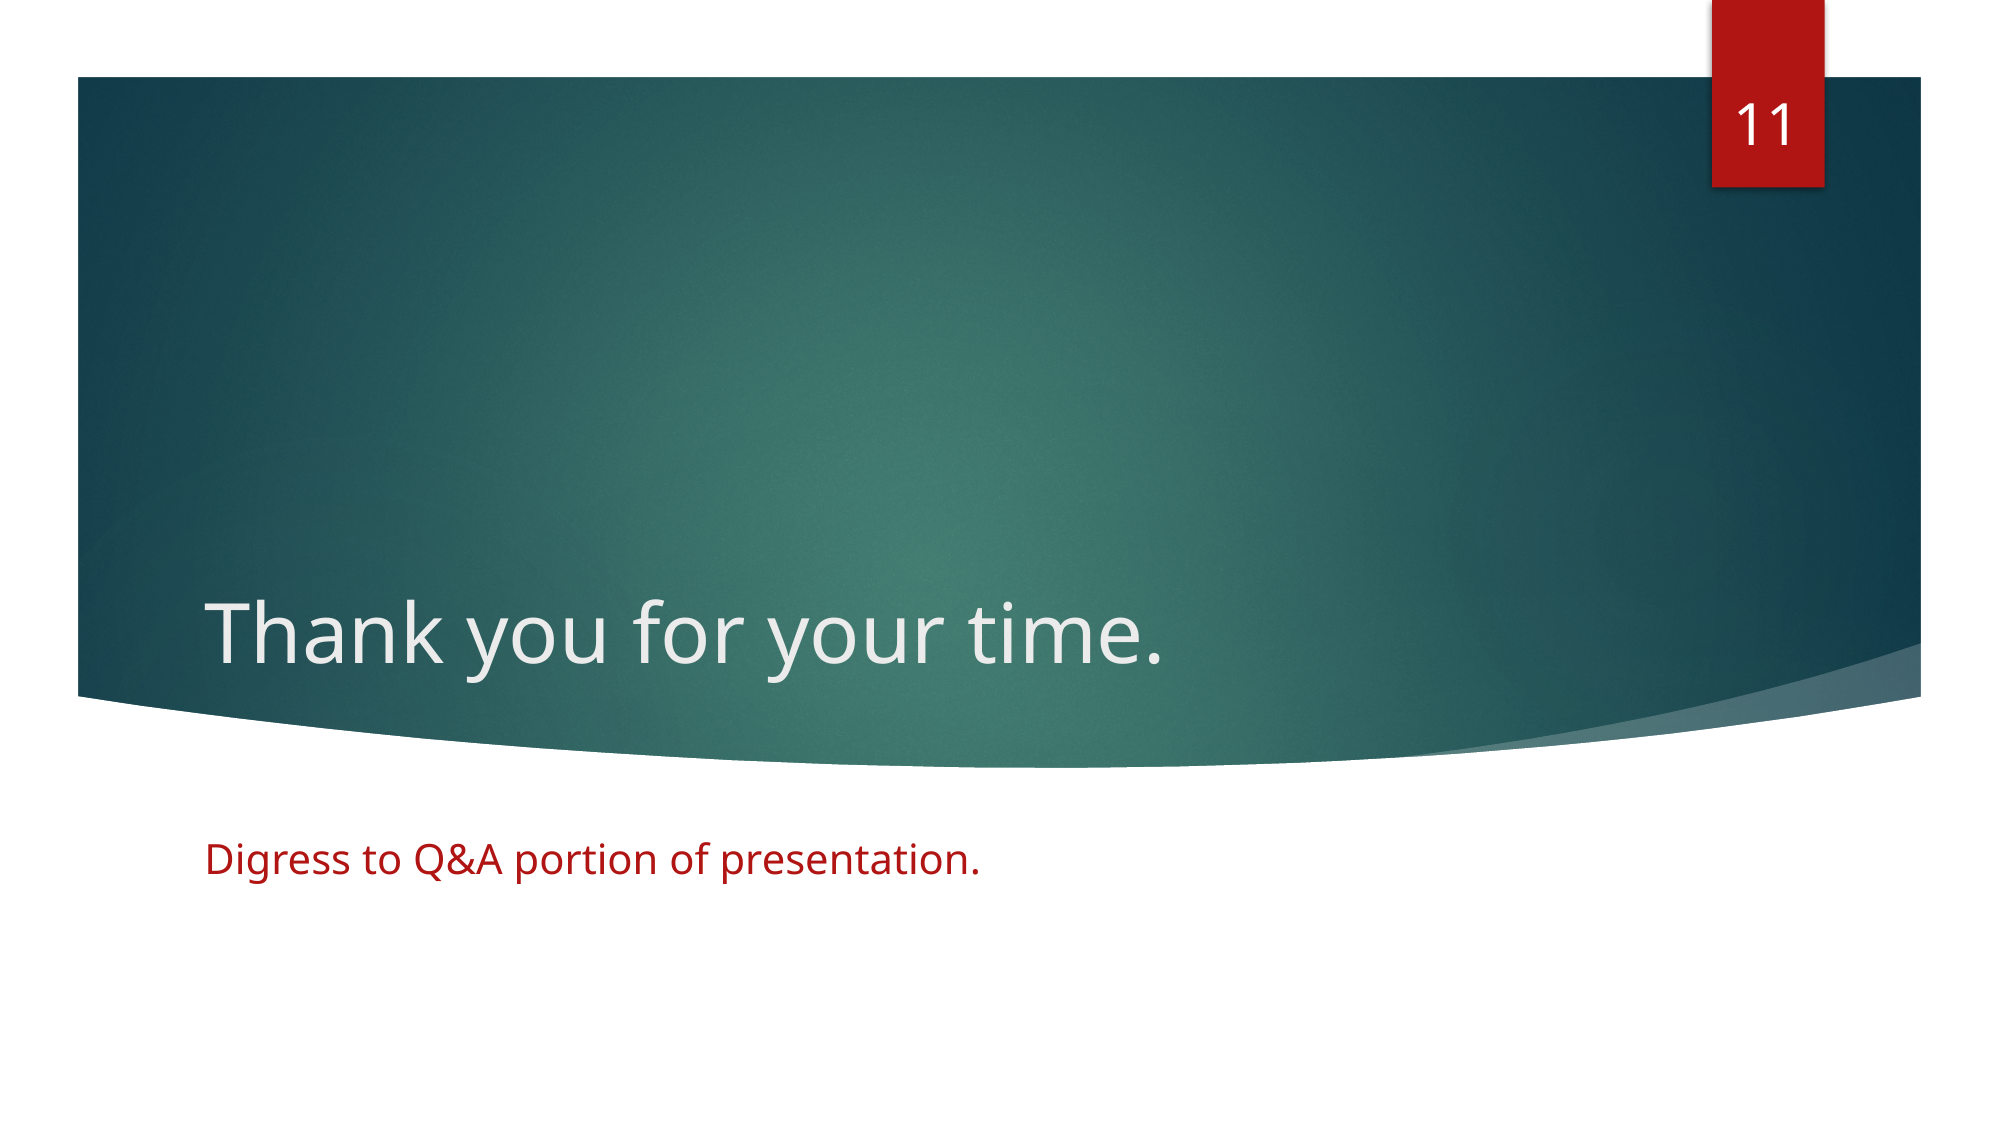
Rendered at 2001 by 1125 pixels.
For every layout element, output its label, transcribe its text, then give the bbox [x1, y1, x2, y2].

title Thank you for your time. [189, 389, 1644, 688]
slide_number 11 [1698, 48, 1836, 175]
list Digress to Q&A portion of presentation. [189, 825, 1638, 967]
